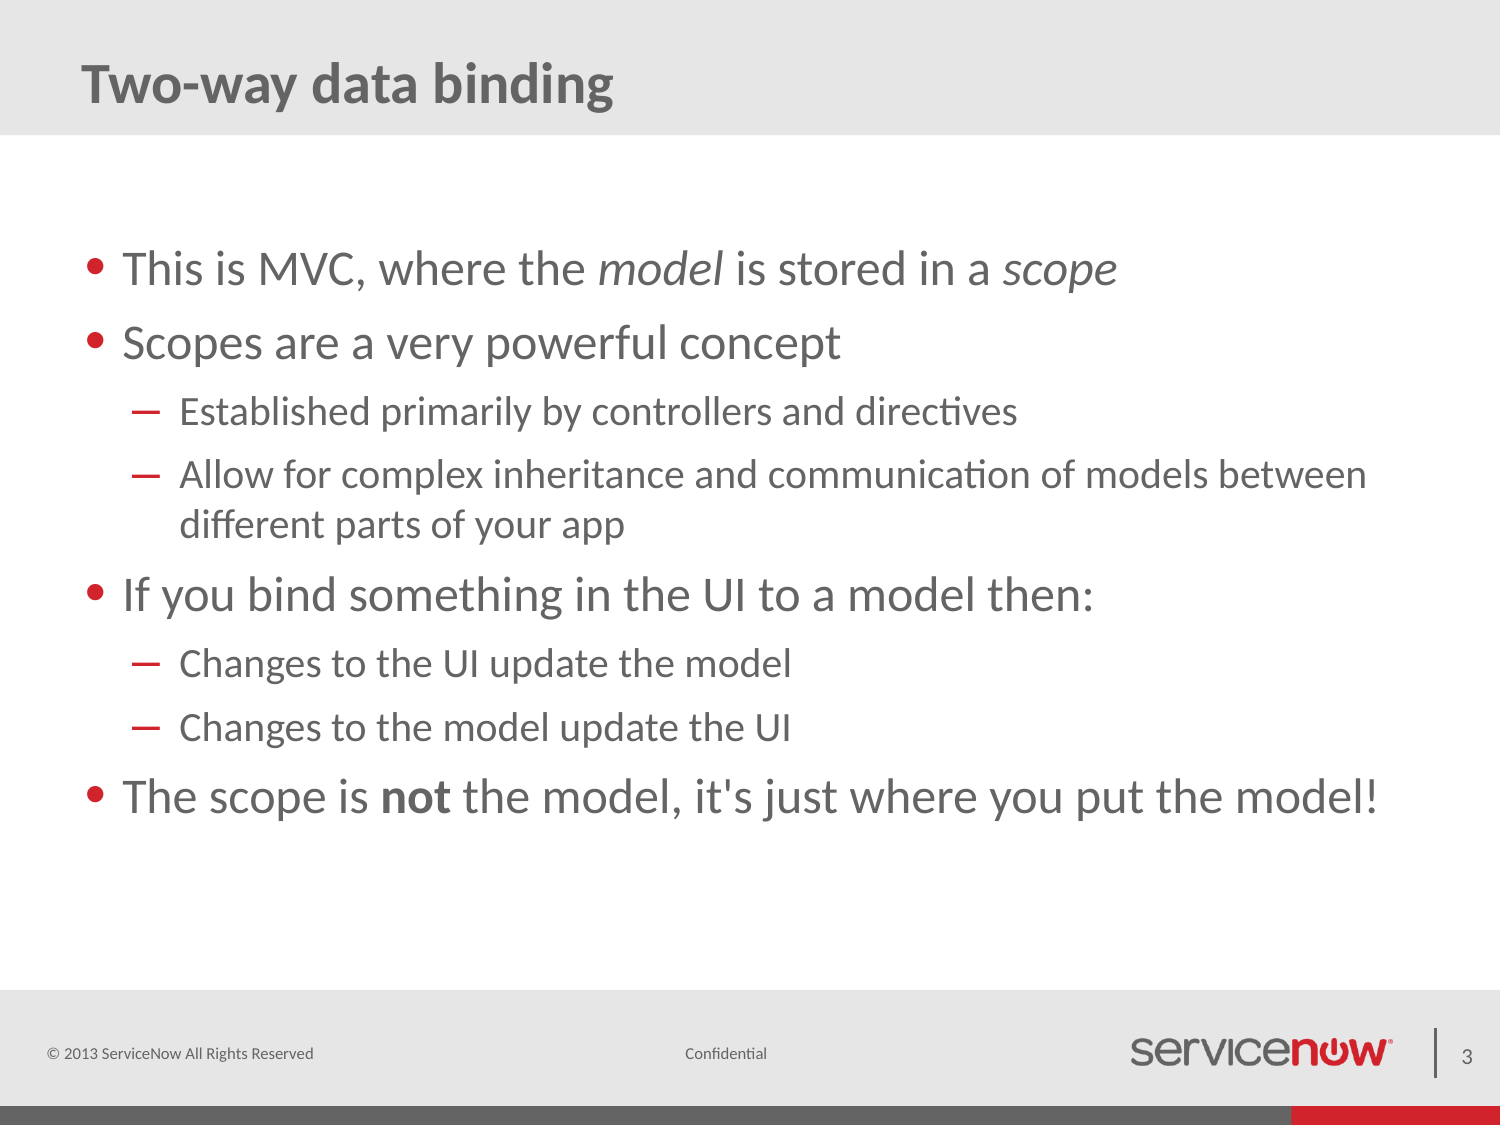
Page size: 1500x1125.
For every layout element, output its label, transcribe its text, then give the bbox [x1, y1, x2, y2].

footer © 2013 ServiceNow All Rights Reserved [31, 1022, 507, 1083]
slide_number 3 [1435, 1025, 1500, 1086]
list This is MVC, where the model is stored in a scope Scopes are a very powerful concept Established primarily by controllers and directives Allow for complex inheritance and communication of models between different parts of your app If you bind something in the UI to a model then: Changes to the UI update the model Changes to the model update the UI The scope is not the model, it's just where you put the model! [70, 227, 1420, 971]
picture [1129, 1035, 1395, 1068]
title Two-way data binding [66, 0, 1417, 123]
